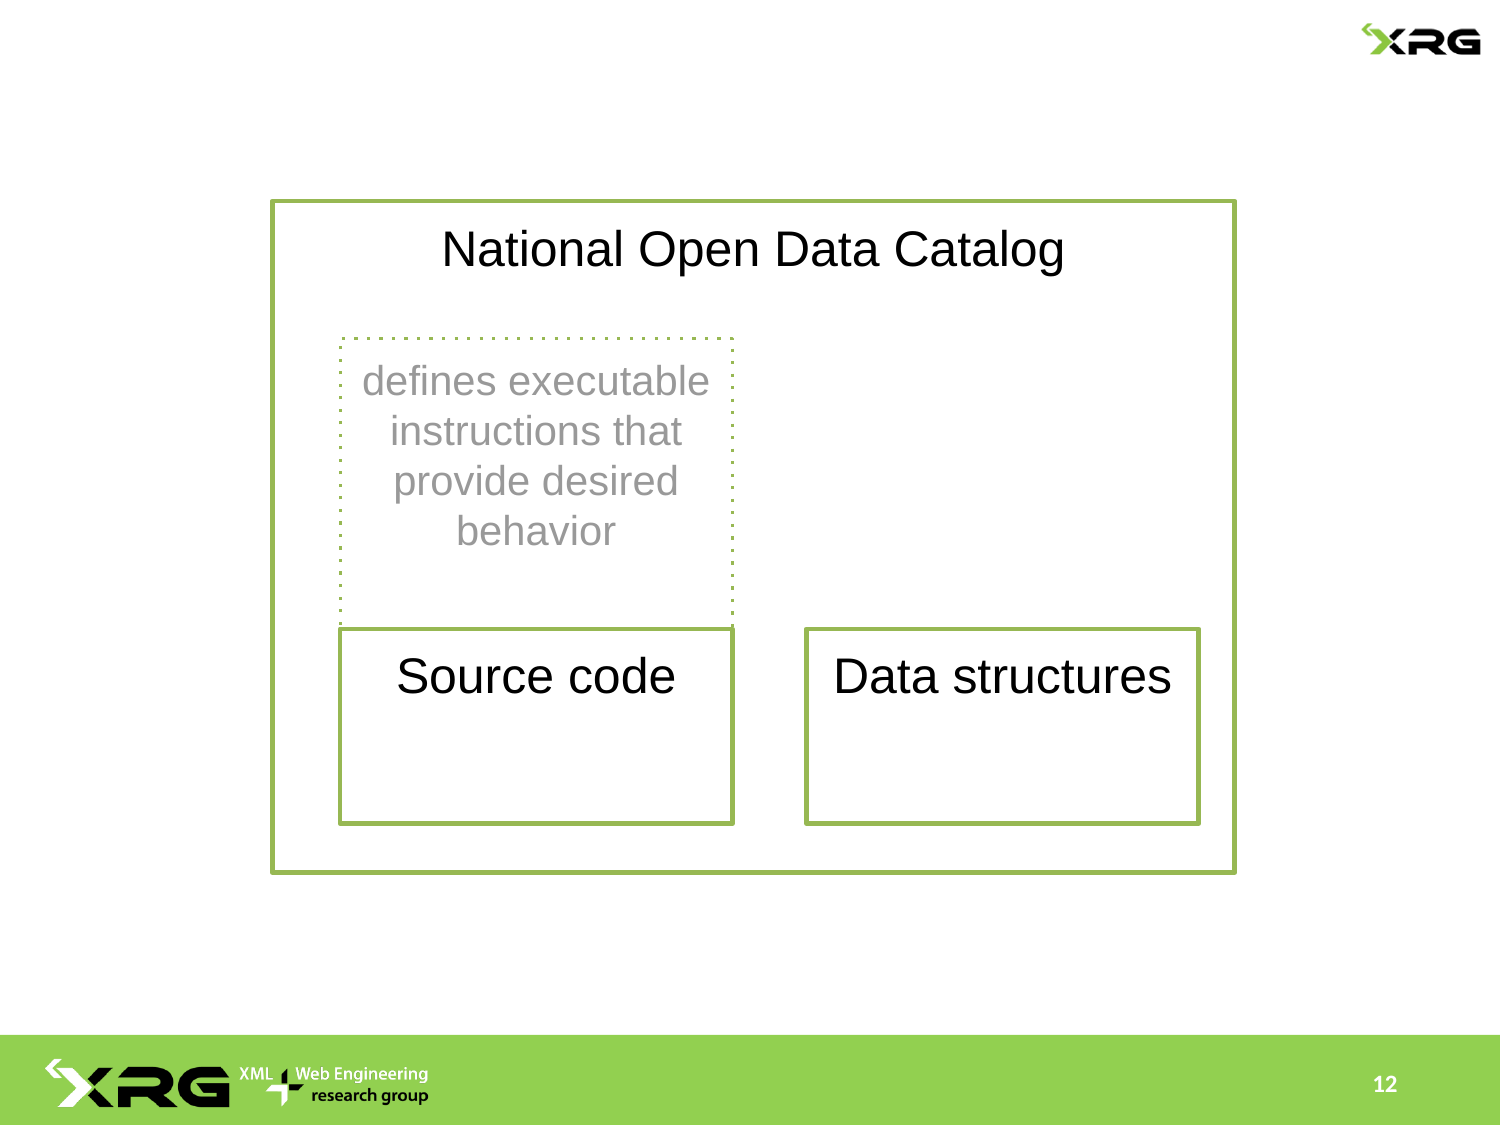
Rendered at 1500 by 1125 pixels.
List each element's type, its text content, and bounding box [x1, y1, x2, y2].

text_box Source code [340, 629, 733, 824]
picture [1357, 19, 1483, 60]
picture [37, 1054, 435, 1111]
text_box National Open Data Catalog [272, 201, 1235, 873]
slide_number 12 [1357, 1034, 1483, 1125]
text_box defines executable instructions that provide desired behavior [340, 338, 733, 629]
text_box Data structures [806, 628, 1199, 824]
